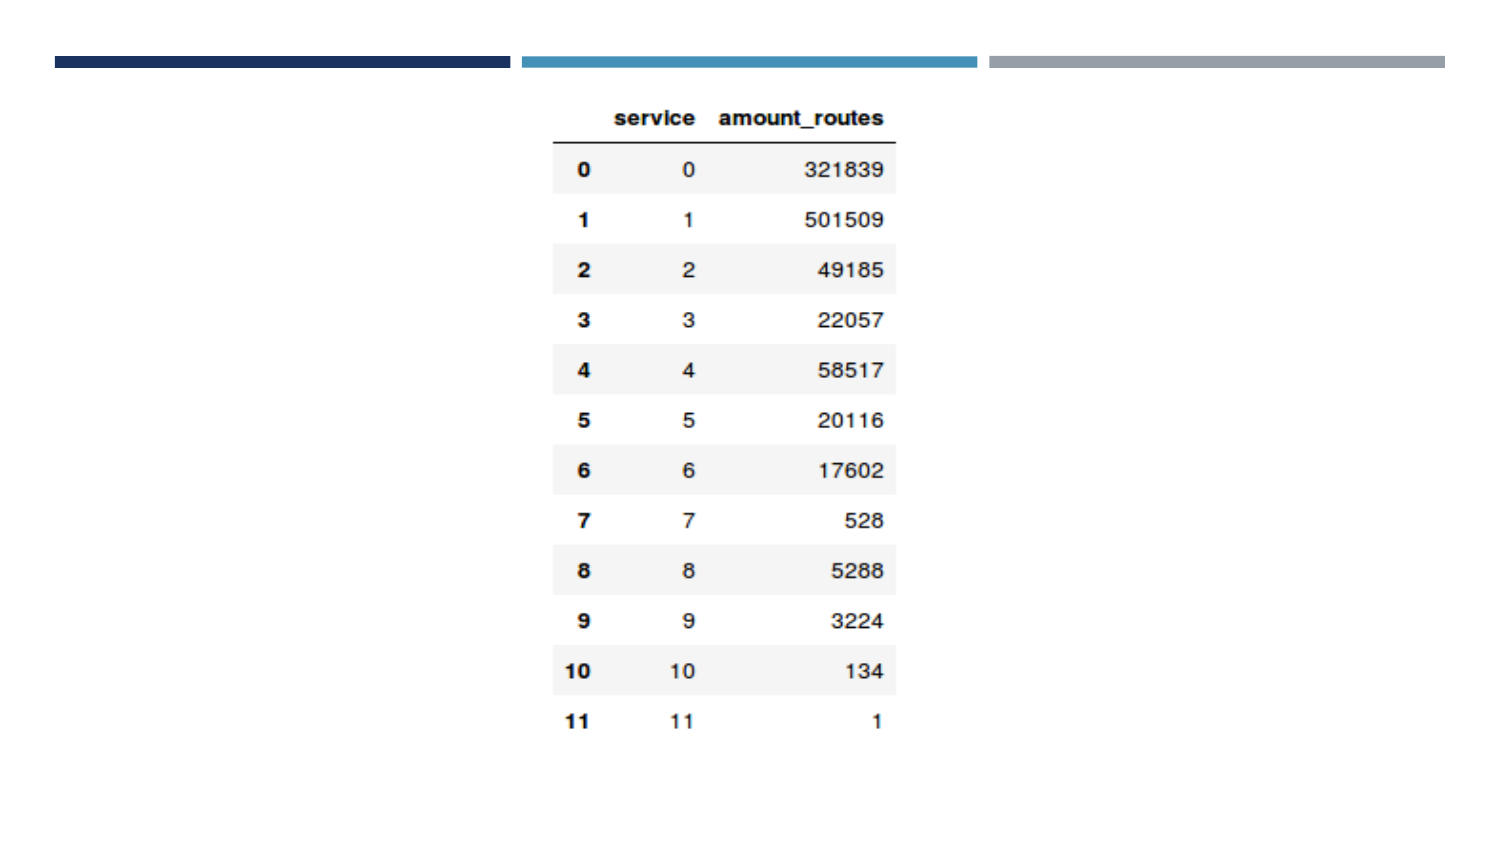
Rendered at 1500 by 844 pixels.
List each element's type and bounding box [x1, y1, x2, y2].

picture [542, 82, 925, 754]
